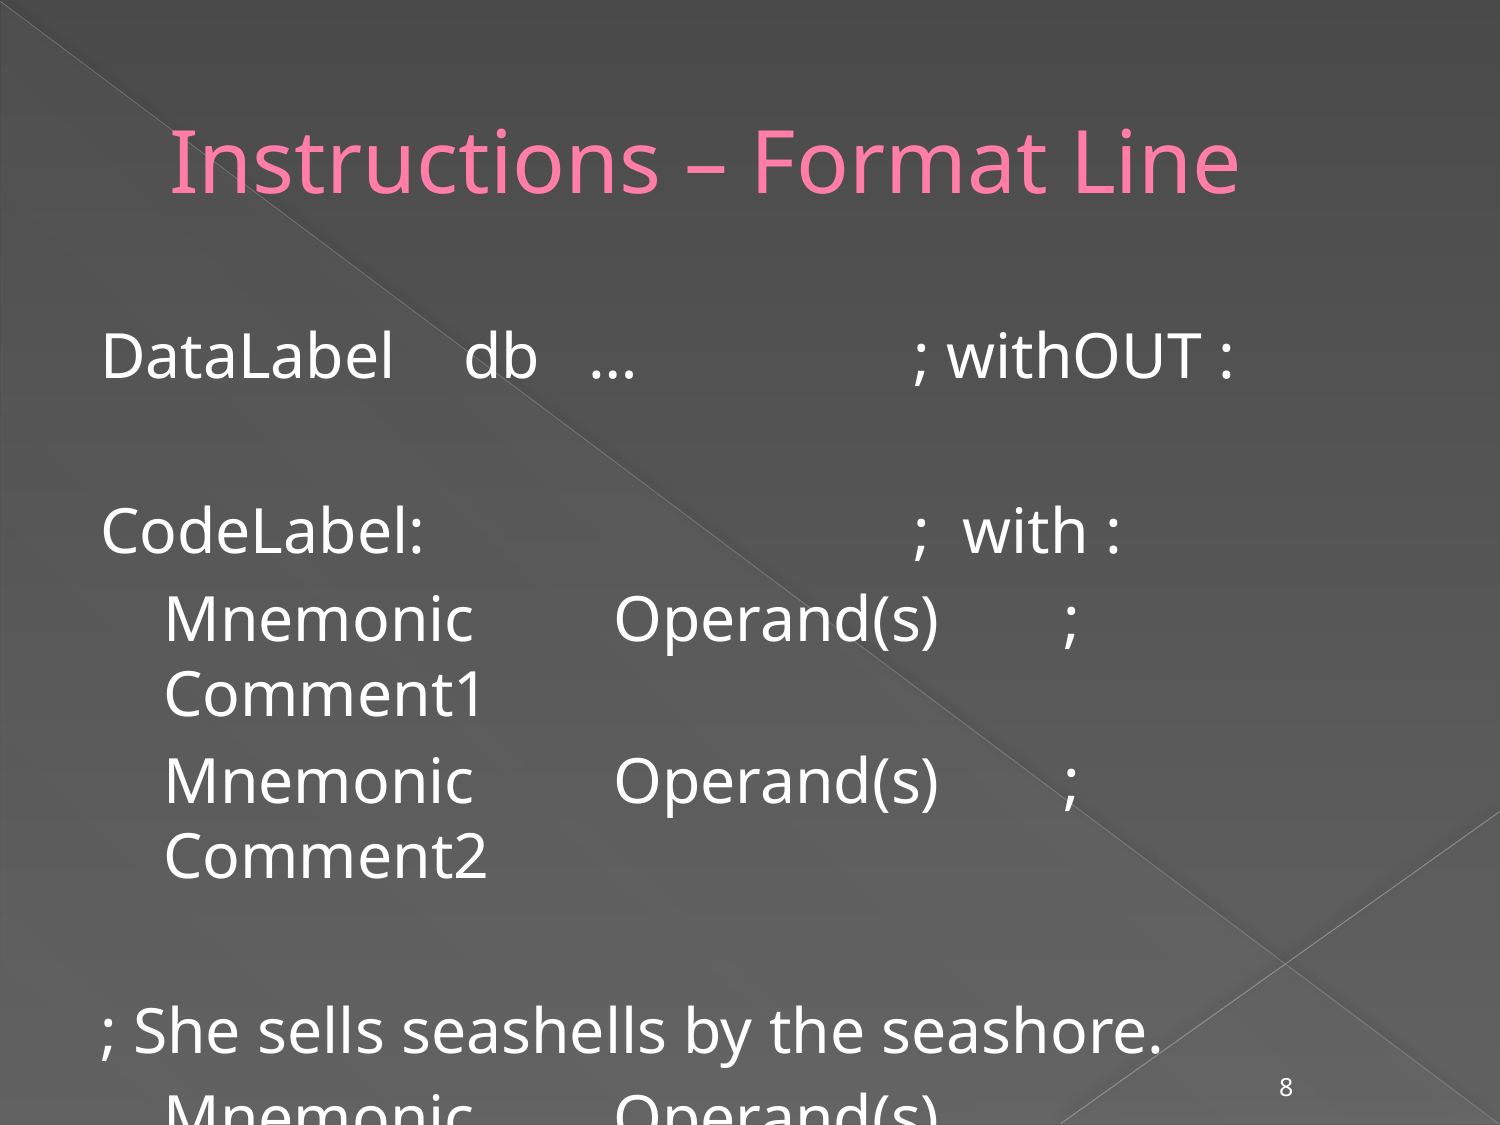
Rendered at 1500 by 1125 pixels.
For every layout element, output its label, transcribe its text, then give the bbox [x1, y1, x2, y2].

slide_number 8 [1245, 1063, 1328, 1113]
title Instructions – Format Line [75, 43, 1425, 274]
list DataLabel db … ; withOUT : CodeLabel: ; with : Mnemonic Operand(s) ; Comment1 Mnemonic Operand(s) ; Comment2 ; She sells seashells by the seashore. Mnemonic Operand(s) [75, 308, 1425, 1059]
